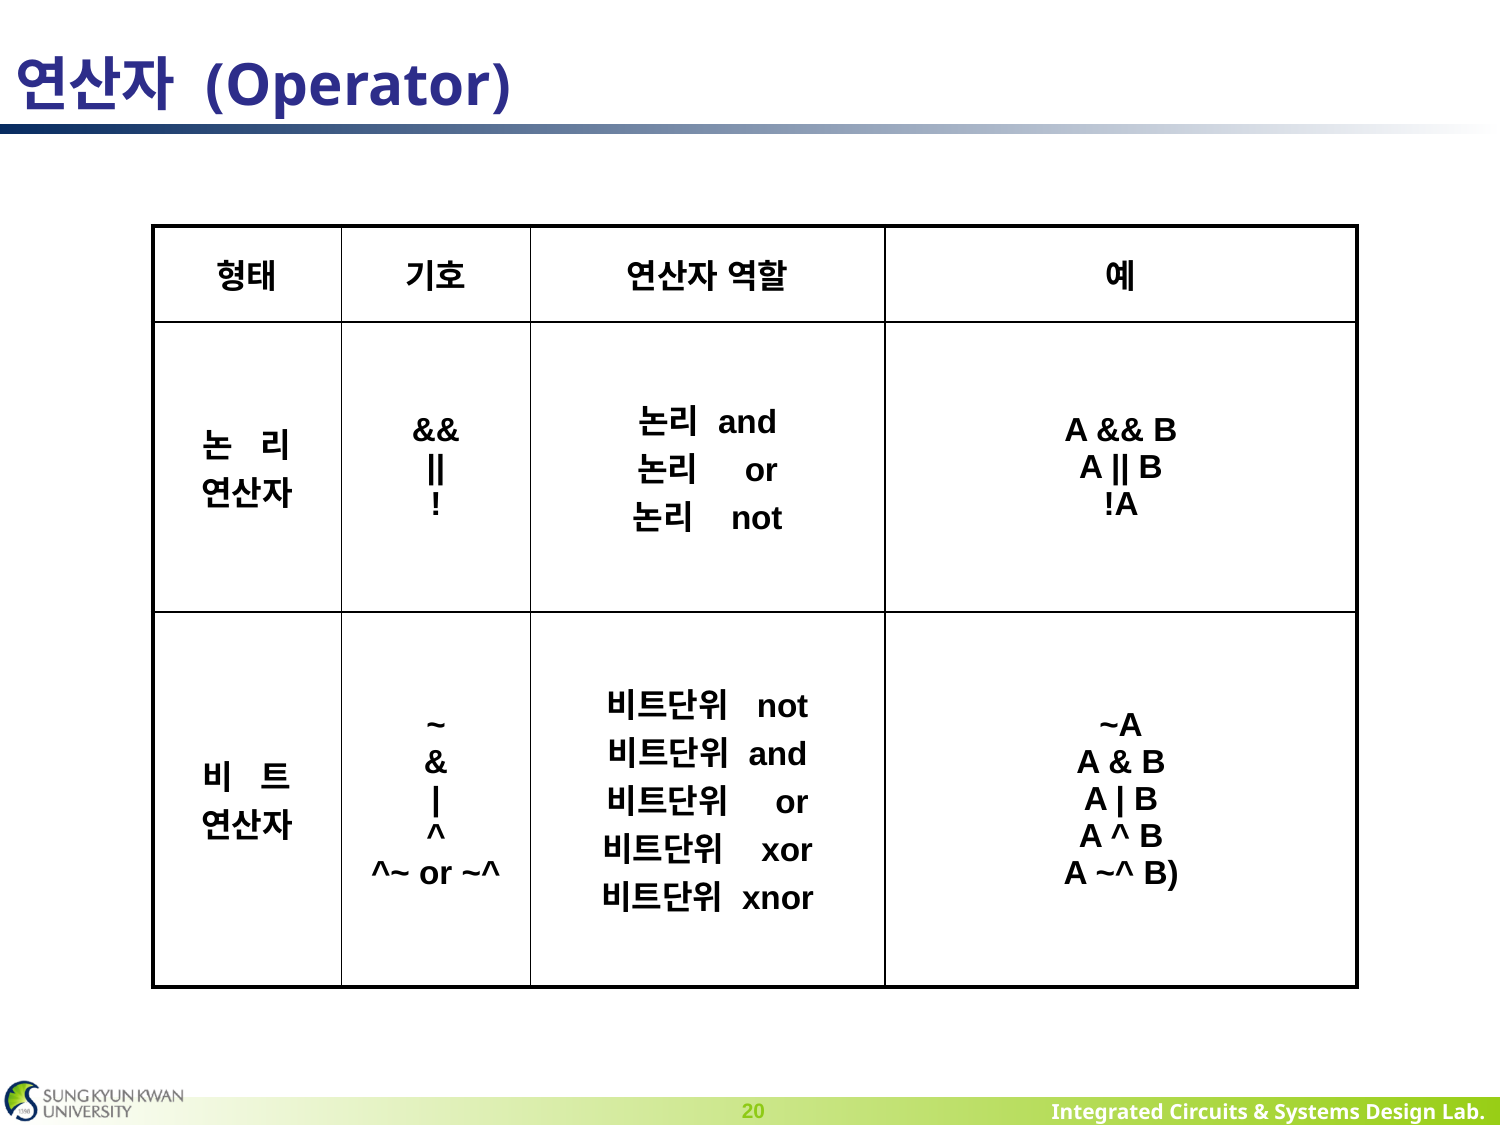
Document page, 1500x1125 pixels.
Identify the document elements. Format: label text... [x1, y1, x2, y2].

table_cell ~ & | ^ ^~ or ~^ [342, 613, 530, 985]
table_cell 비트단위 not 비트단위 and 비트단위 or 비트단위 xor 비트단위 xnor [531, 613, 884, 985]
table_cell 비 트 연산자 [155, 613, 341, 985]
table_header 예 [886, 228, 1355, 321]
table_header 기호 [342, 228, 530, 321]
title 연산자 (Operator) [0, 35, 1500, 130]
table_cell ~A A & B A | B A ^ B A ~^ B) [886, 613, 1355, 985]
table_cell A && B A || B !A [886, 323, 1355, 611]
table_cell 논리 and 논리 or 논리 not [531, 323, 884, 611]
picture [3, 1080, 184, 1122]
table_cell && || ! [342, 323, 530, 611]
table_header 연산자 역할 [531, 228, 884, 321]
table_cell 논 리 연산자 [155, 323, 341, 611]
table_header 형태 [155, 228, 341, 321]
